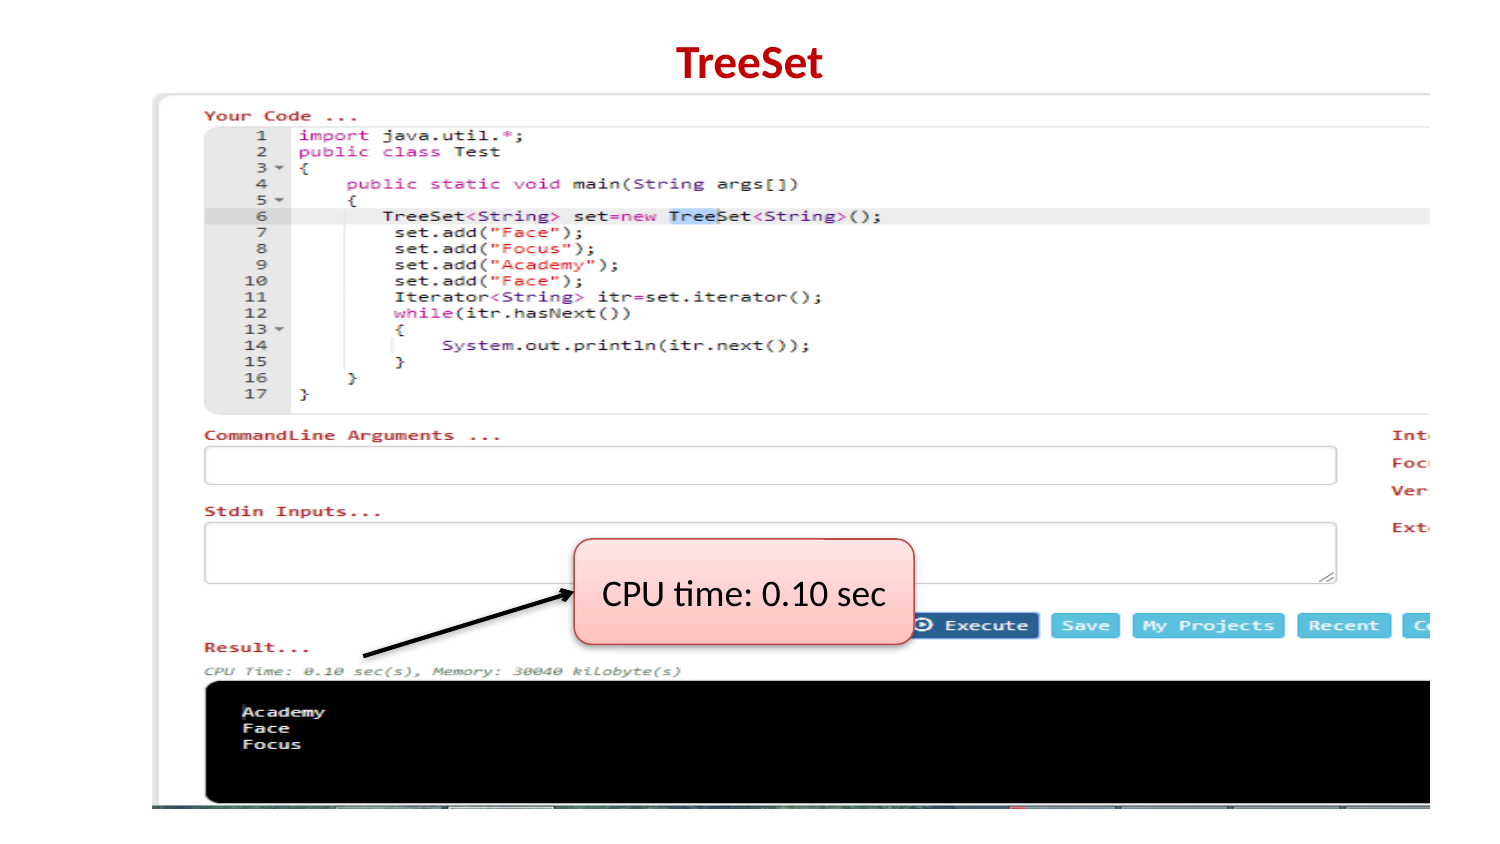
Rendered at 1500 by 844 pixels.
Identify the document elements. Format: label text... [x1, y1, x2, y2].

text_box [362, 591, 575, 657]
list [152, 93, 1430, 809]
title TreeSet [103, 23, 1397, 96]
